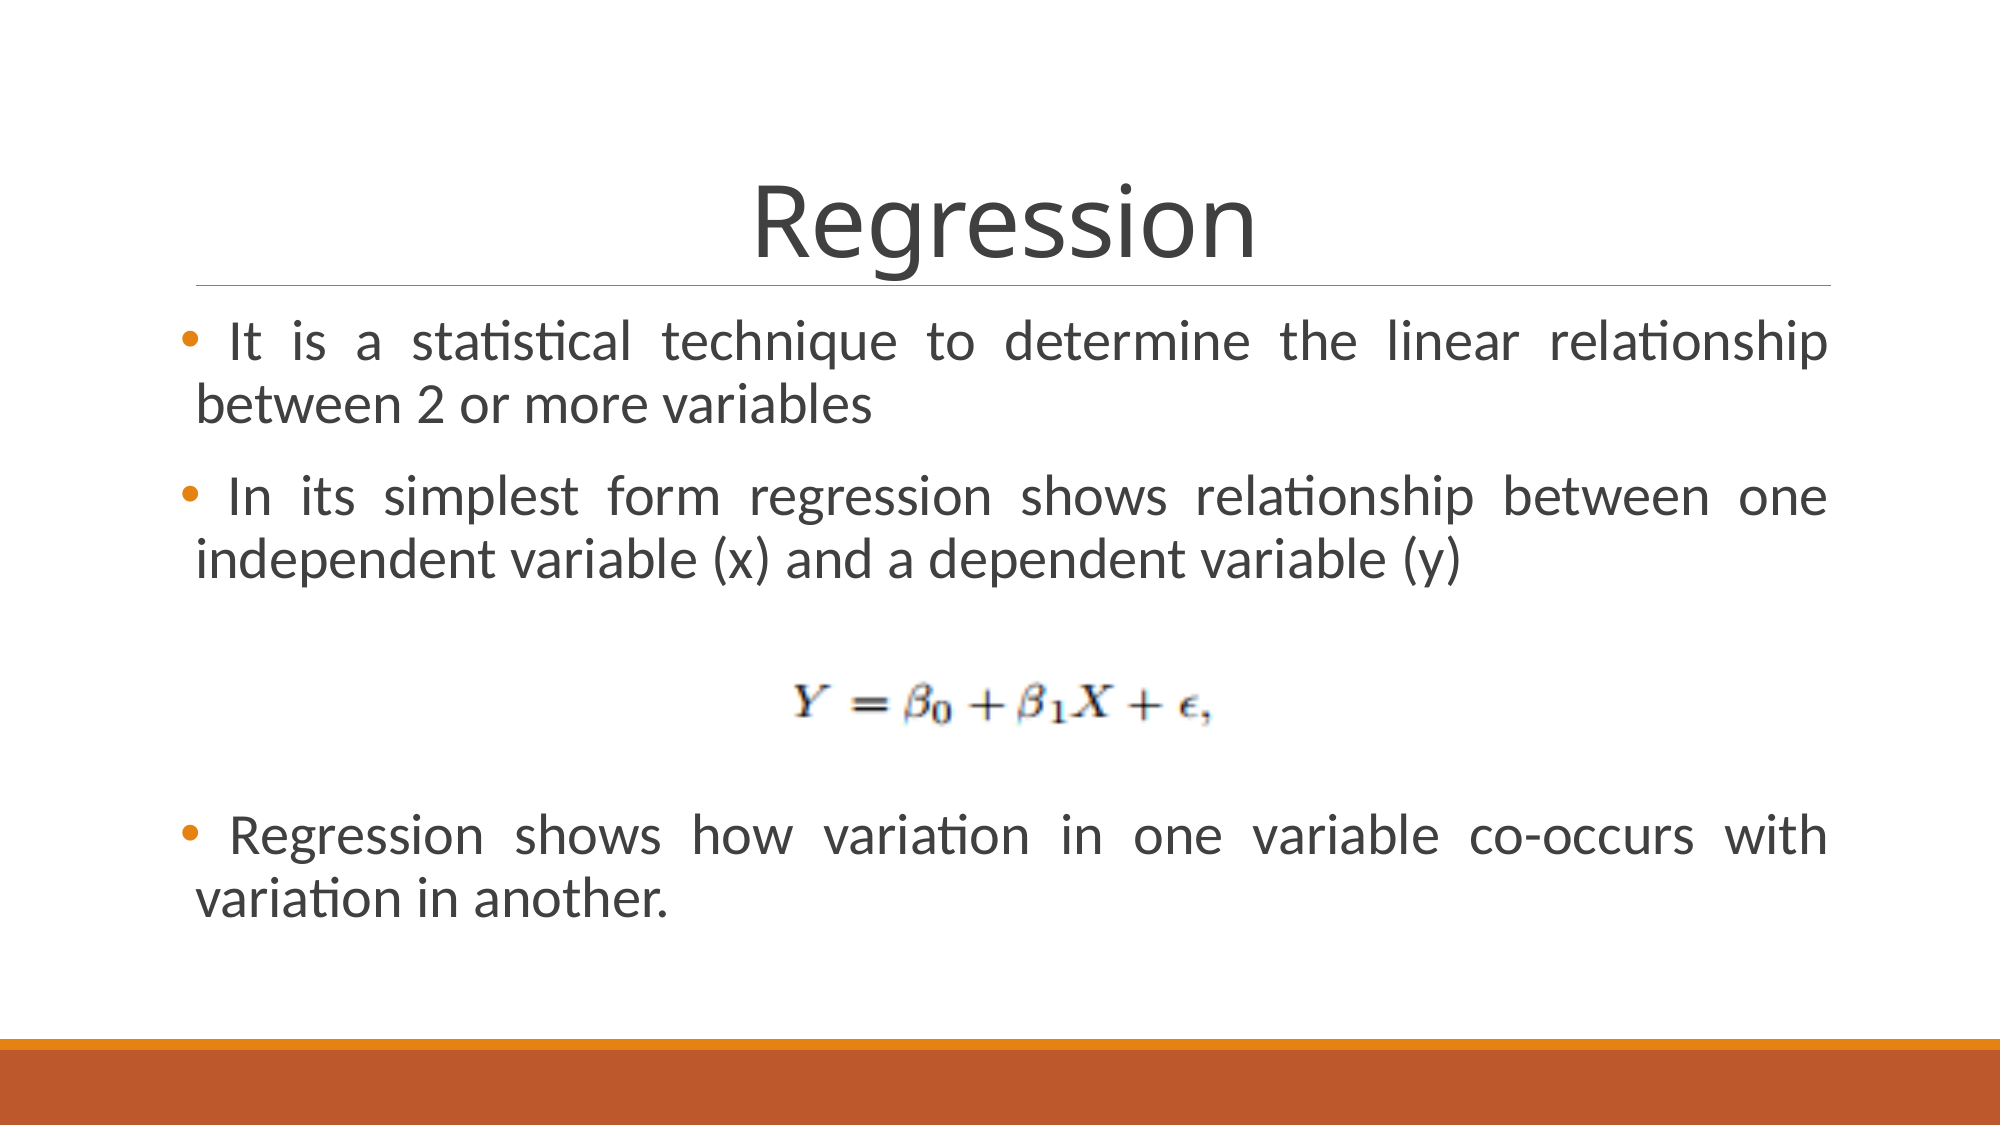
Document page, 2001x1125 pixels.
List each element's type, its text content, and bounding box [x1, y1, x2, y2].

picture [781, 656, 1229, 751]
title Regression [180, 47, 1830, 285]
list It is a statistical technique to determine the linear relationship between 2 or more variables In its simplest form regression shows relationship between one independent variable (x) and a dependent variable (y) Regression shows how variation in one variable co-occurs with variation in another. [180, 302, 1830, 963]
